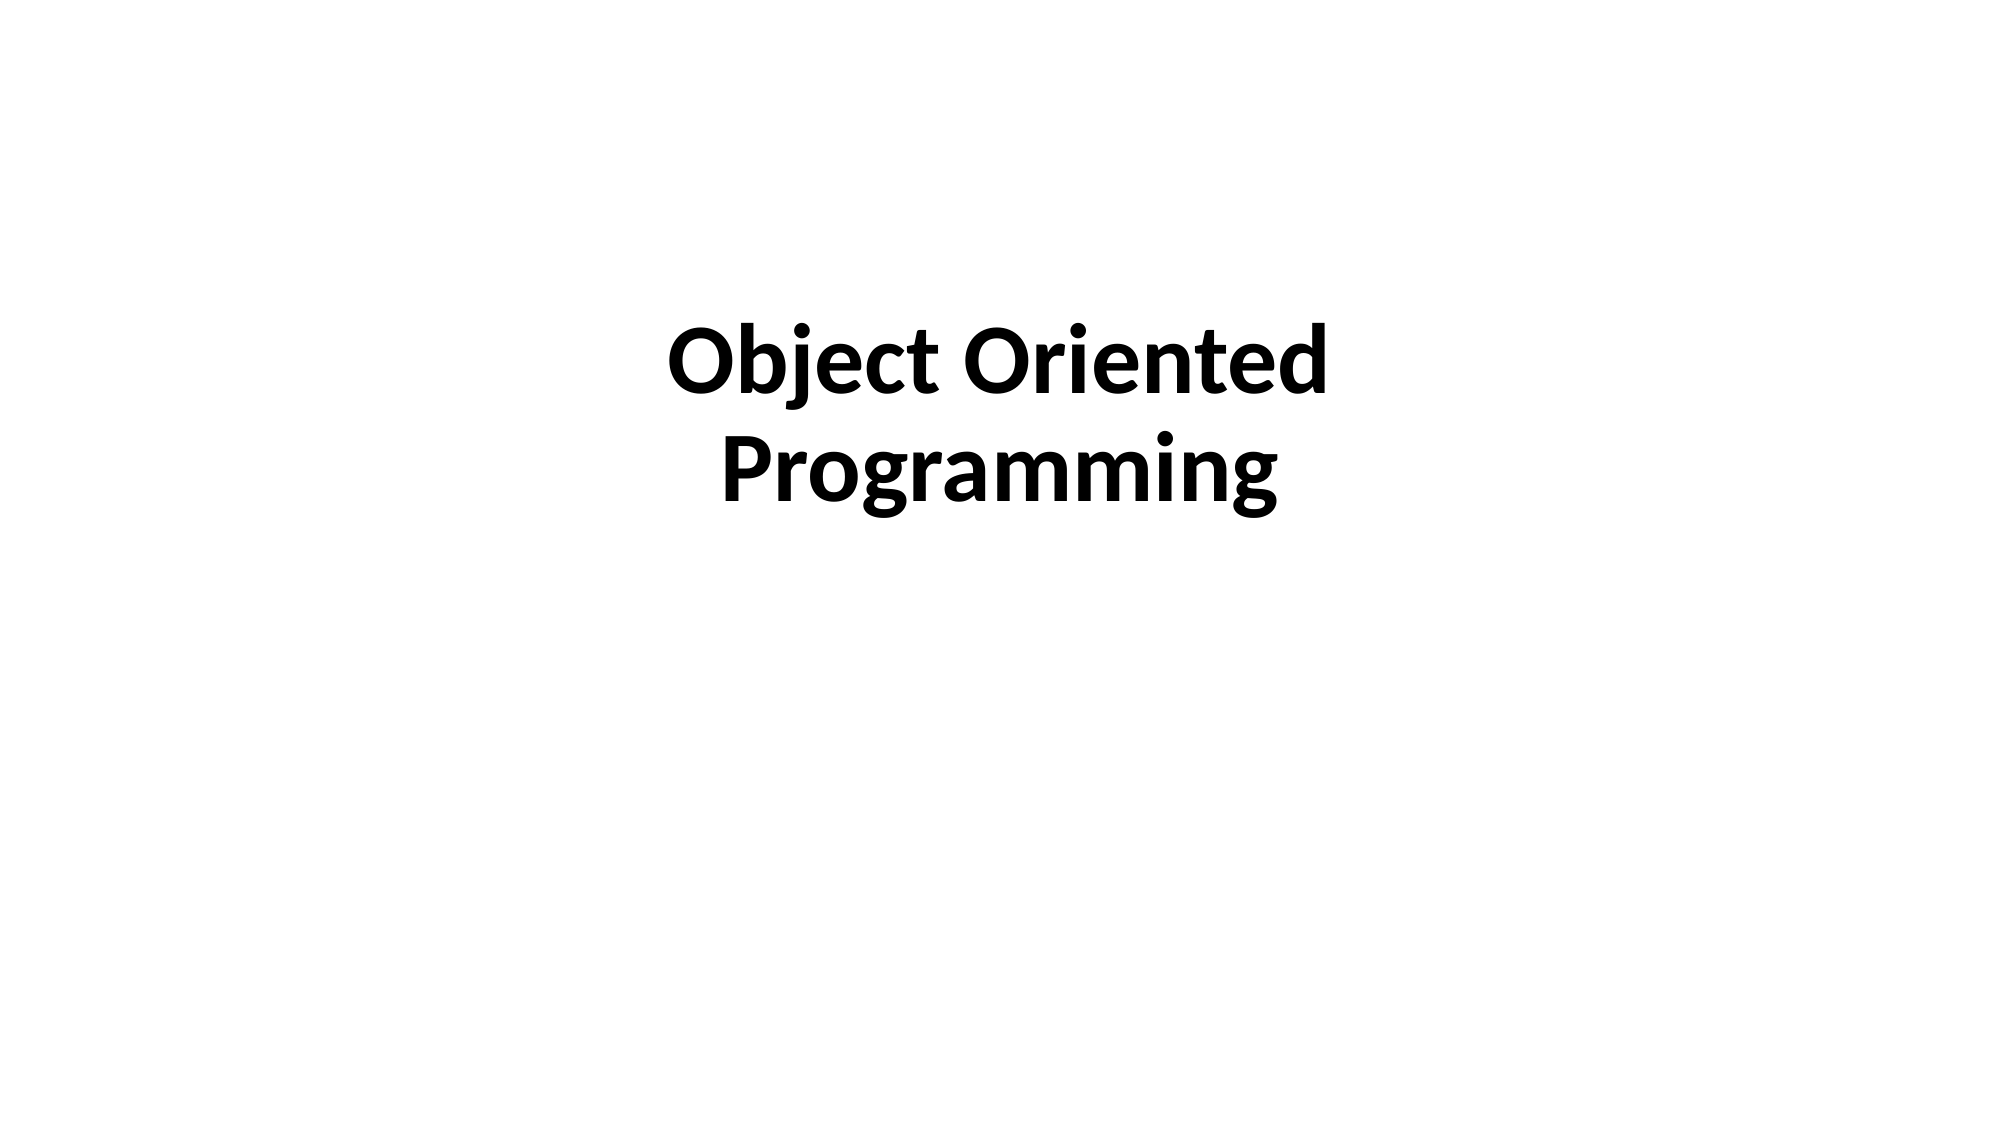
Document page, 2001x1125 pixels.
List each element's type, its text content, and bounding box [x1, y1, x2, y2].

list Object Oriented Programming [137, 299, 1863, 904]
